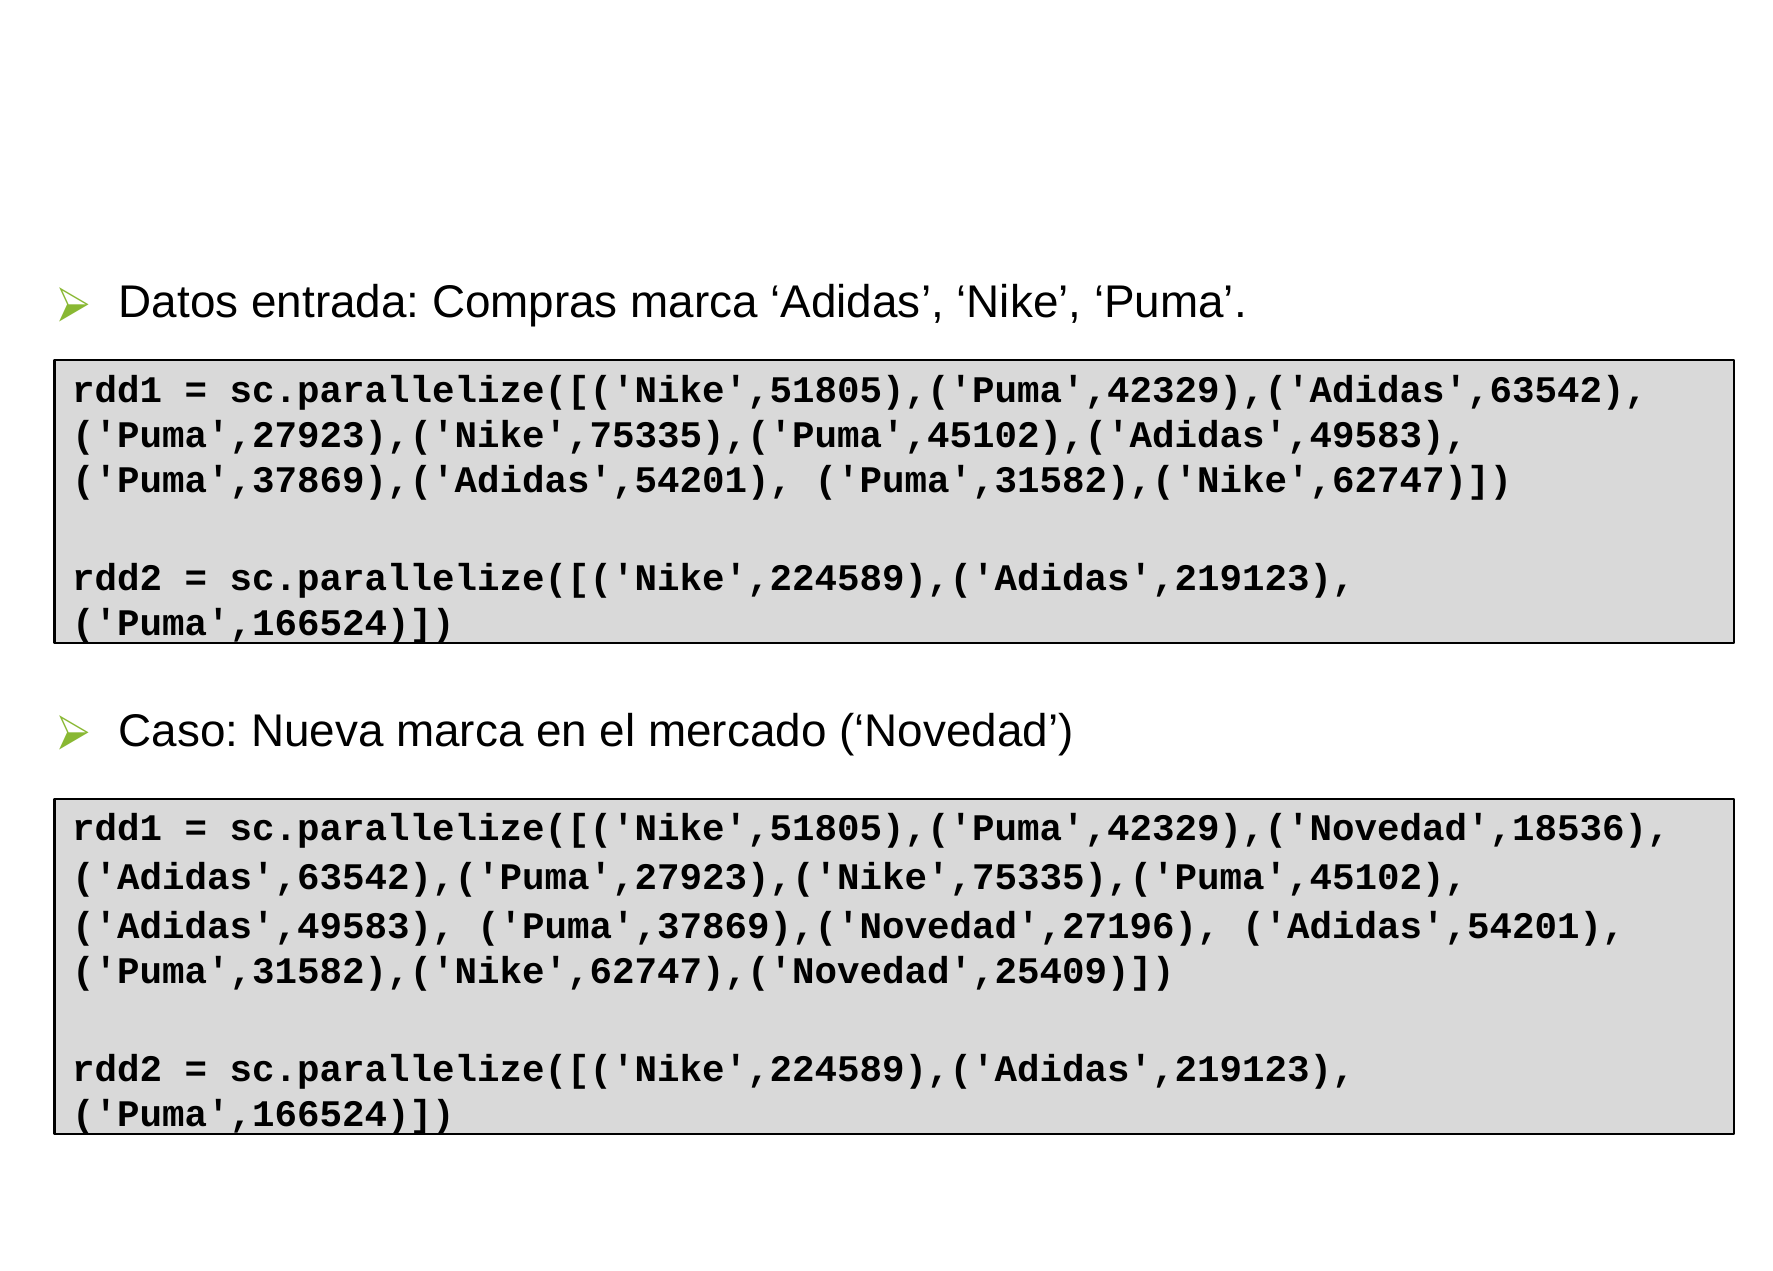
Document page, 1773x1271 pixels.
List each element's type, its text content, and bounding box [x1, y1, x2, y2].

text_box rdd1 = sc.parallelize([('Nike',51805),('Puma',42329),('Novedad',18536), ('Adidas',63542),('Puma',27923),('Nike',75335),('Puma',45102), ('Adidas',49583), ('Puma',37869),('Novedad',27196), ('Adidas',54201), ('Puma',31582),('Nike',62747),('Novedad',25409)]) rdd2 = sc.parallelize([('Nike',224589),('Adidas',219123),('Puma',166524)]) [54, 798, 1734, 1135]
text_box rdd1 = sc.parallelize([('Nike',51805),('Puma',42329),('Adidas',63542), ('Puma',27923),('Nike',75335),('Puma',45102),('Adidas',49583), ('Puma',37869),('Adidas',54201), ('Puma',31582),('Nike',62747)]) rdd2 = sc.parallelize([('Nike',224589),('Adidas',219123),('Puma',166524)]) [54, 360, 1734, 643]
text_box Caso: Nueva marca en el mercado (‘Novedad’) [54, 697, 1426, 756]
text_box Datos entrada: Compras marca ‘Adidas’, ‘Nike’, ‘Puma’. [54, 269, 1426, 327]
